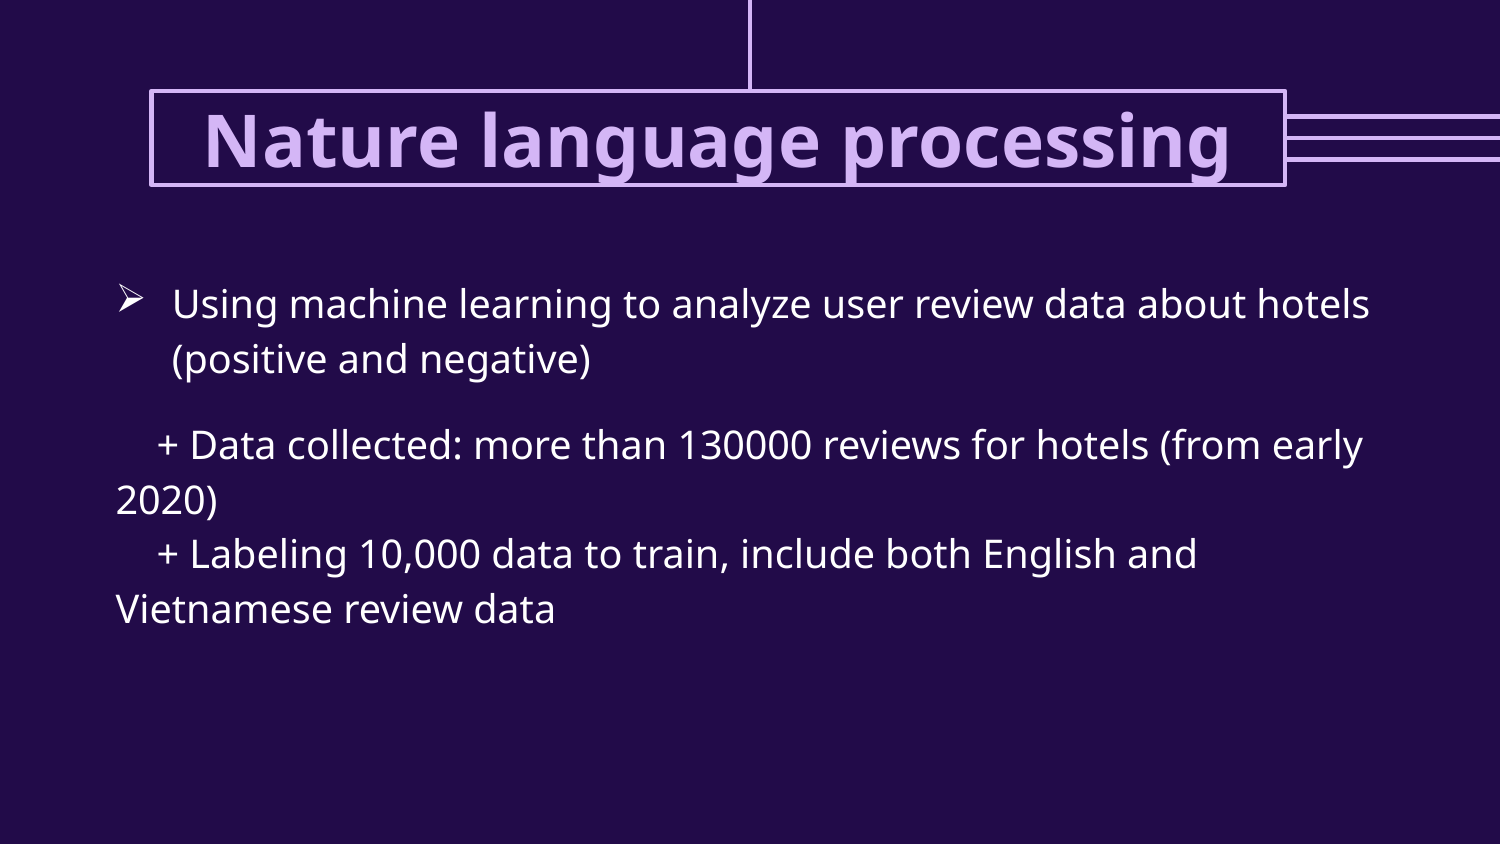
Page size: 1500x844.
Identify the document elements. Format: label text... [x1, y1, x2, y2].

list Using machine learning to analyze user review data about hotels (positive and negative) [100, 257, 1400, 397]
text_box + Data collected: more than 130000 reviews for hotels (from early 2020) + Labeling 10,000 data to train, include both English and Vietnamese review data [100, 397, 1400, 829]
title Nature language processing [149, 89, 1287, 187]
